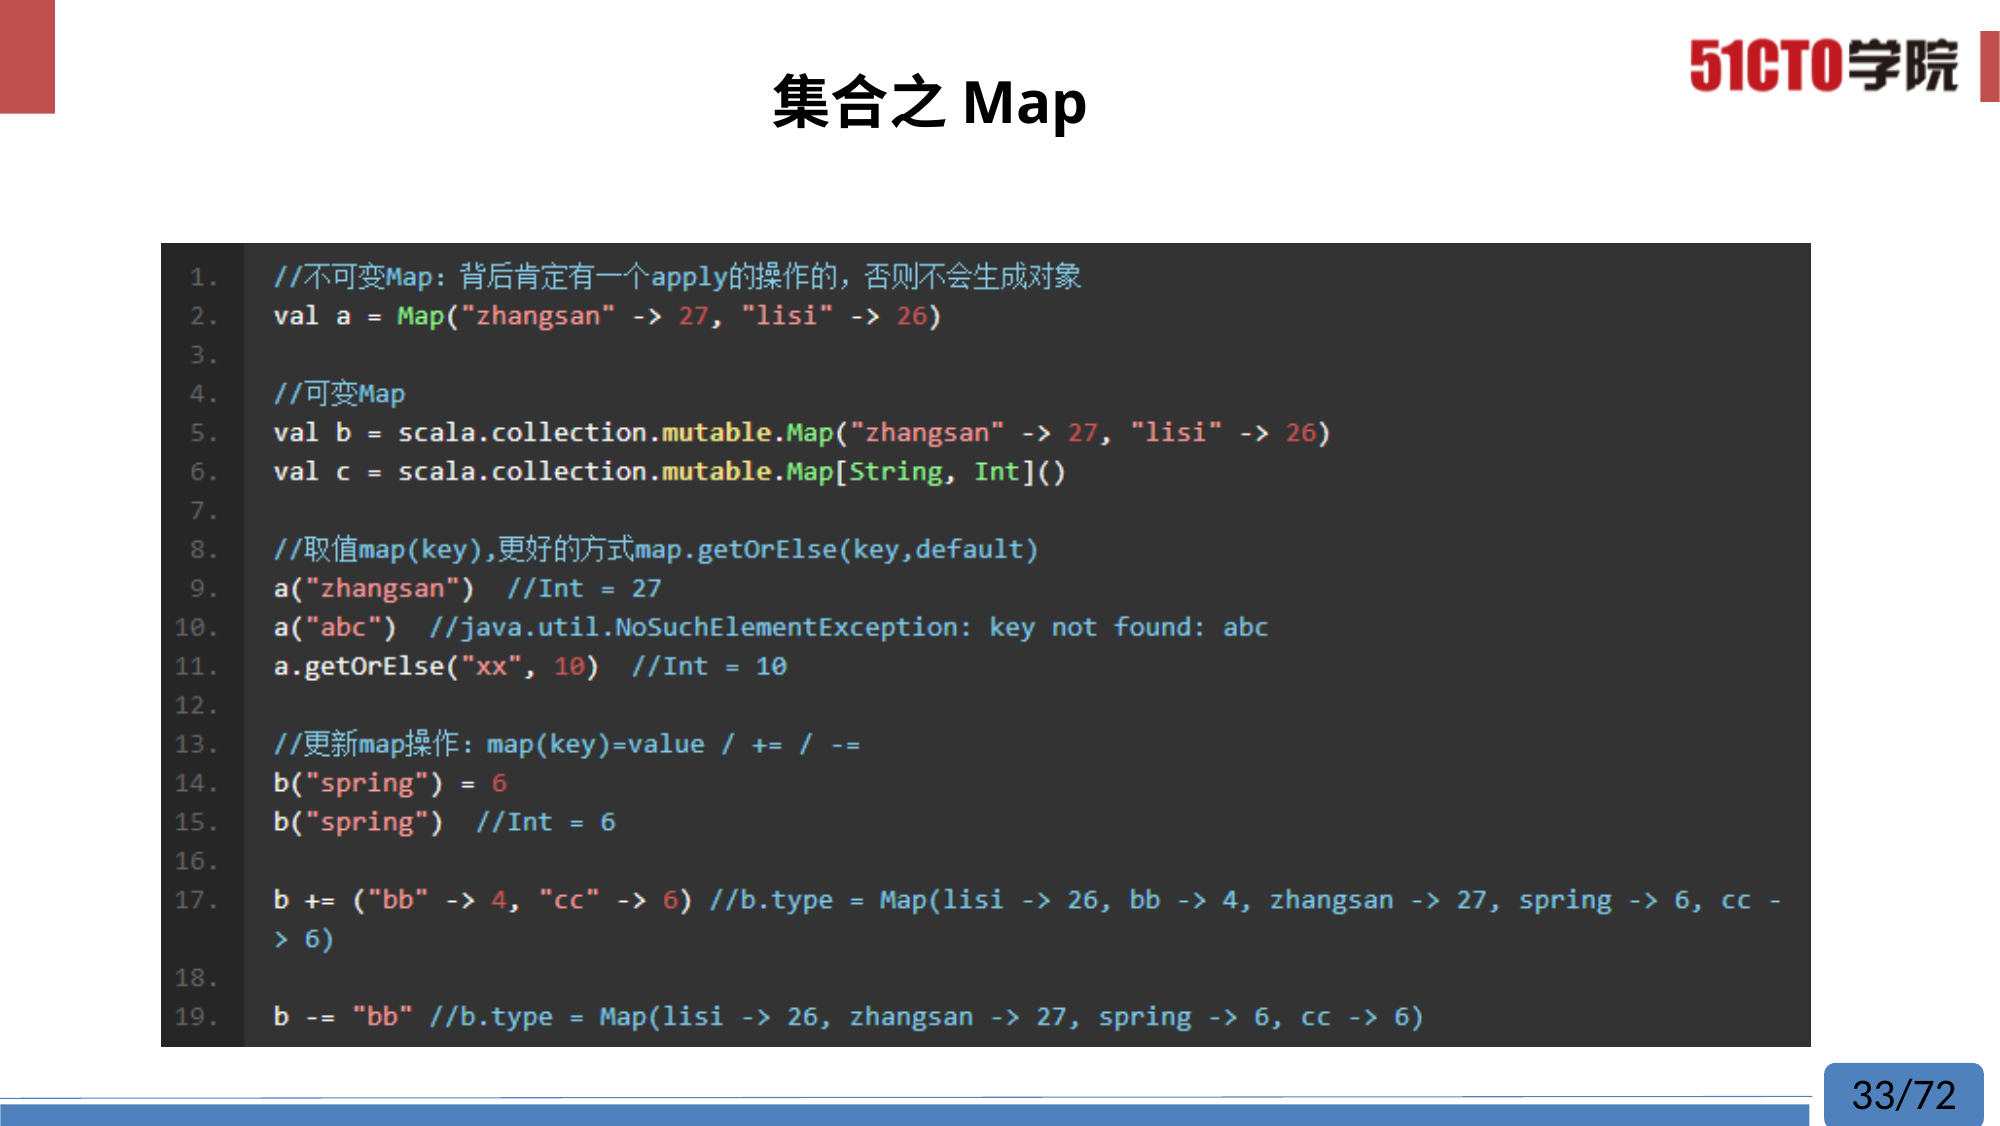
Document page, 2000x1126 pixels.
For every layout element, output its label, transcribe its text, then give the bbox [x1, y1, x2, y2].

picture [1685, 31, 1964, 99]
title 集合之Map [255, 42, 1606, 167]
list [161, 243, 1811, 1047]
